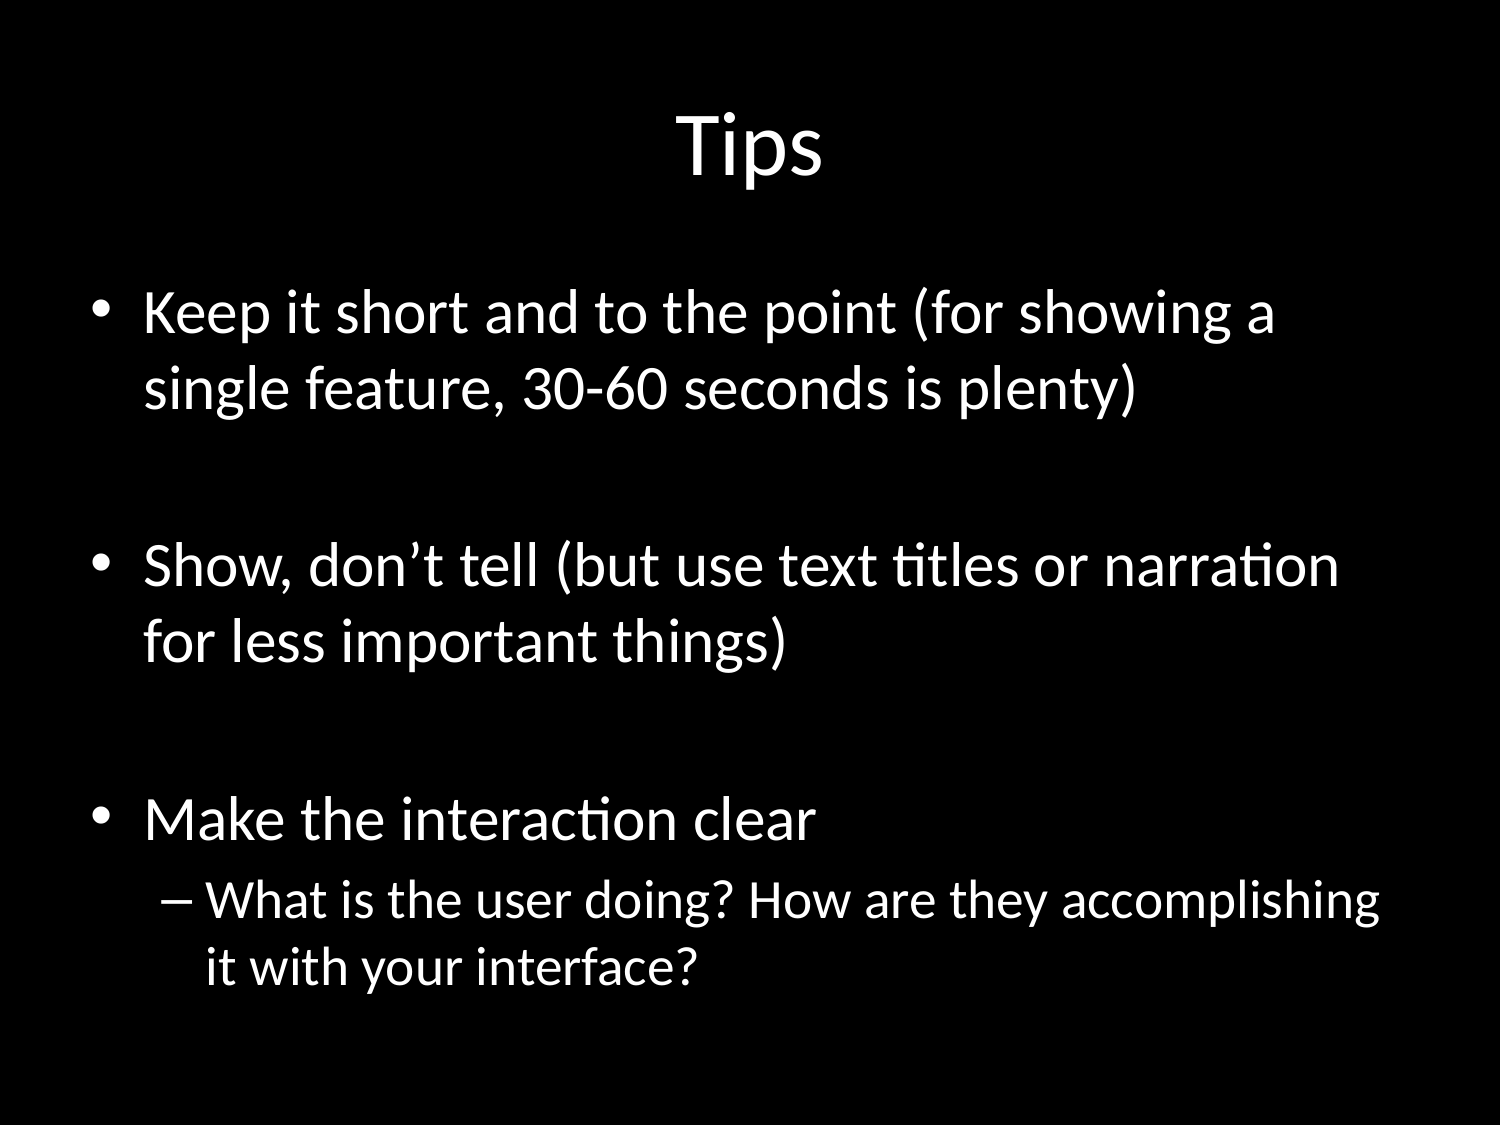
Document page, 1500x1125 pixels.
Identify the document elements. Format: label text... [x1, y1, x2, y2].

list Keep it short and to the point (for showing a single feature, 30-60 seconds is plenty) Show, don’t tell (but use text titles or narration for less important things) Make the interaction clear What is the user doing? How are they accomplishing it with your interface? [75, 262, 1425, 1005]
title Tips [75, 45, 1425, 233]
